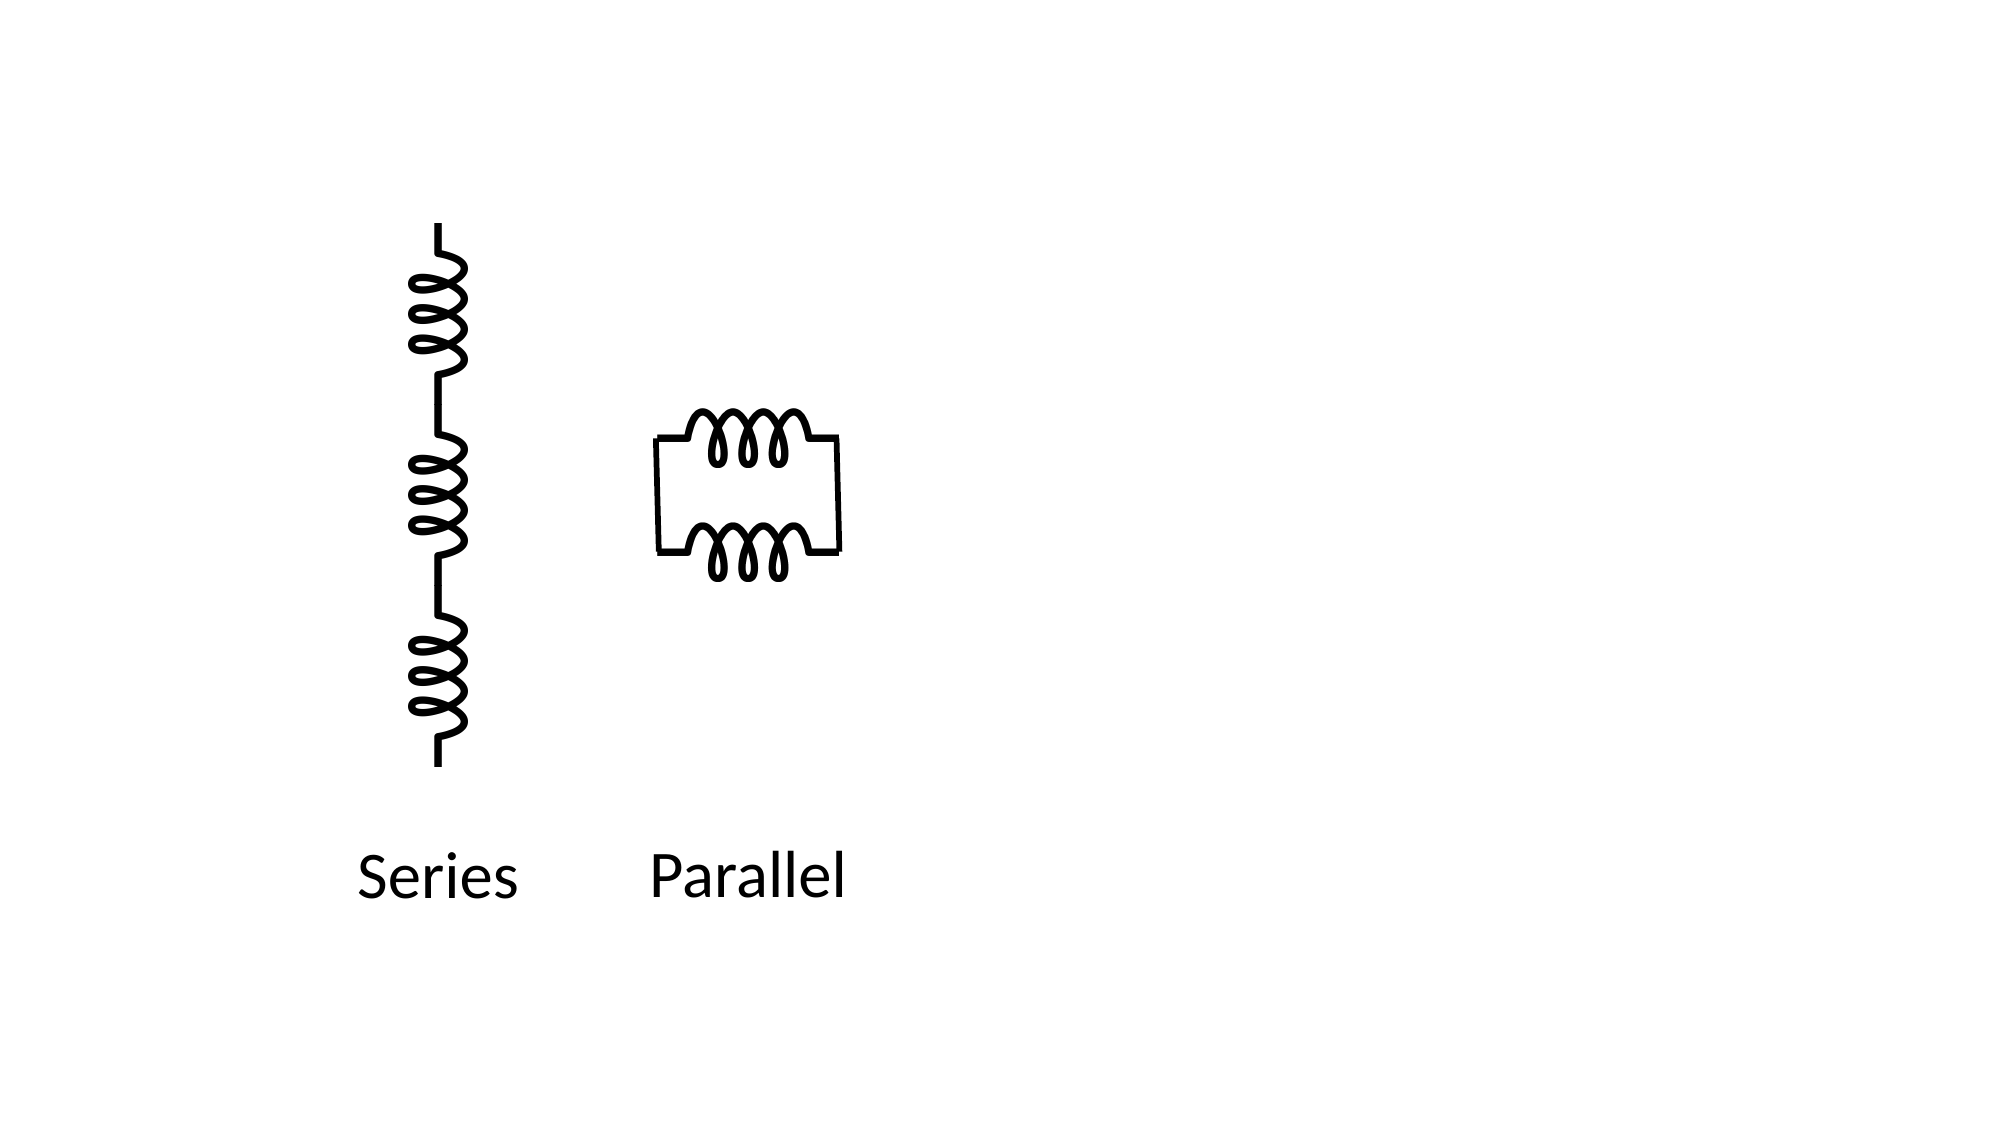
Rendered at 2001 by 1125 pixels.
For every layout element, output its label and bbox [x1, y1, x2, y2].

text_box [341, 223, 864, 921]
